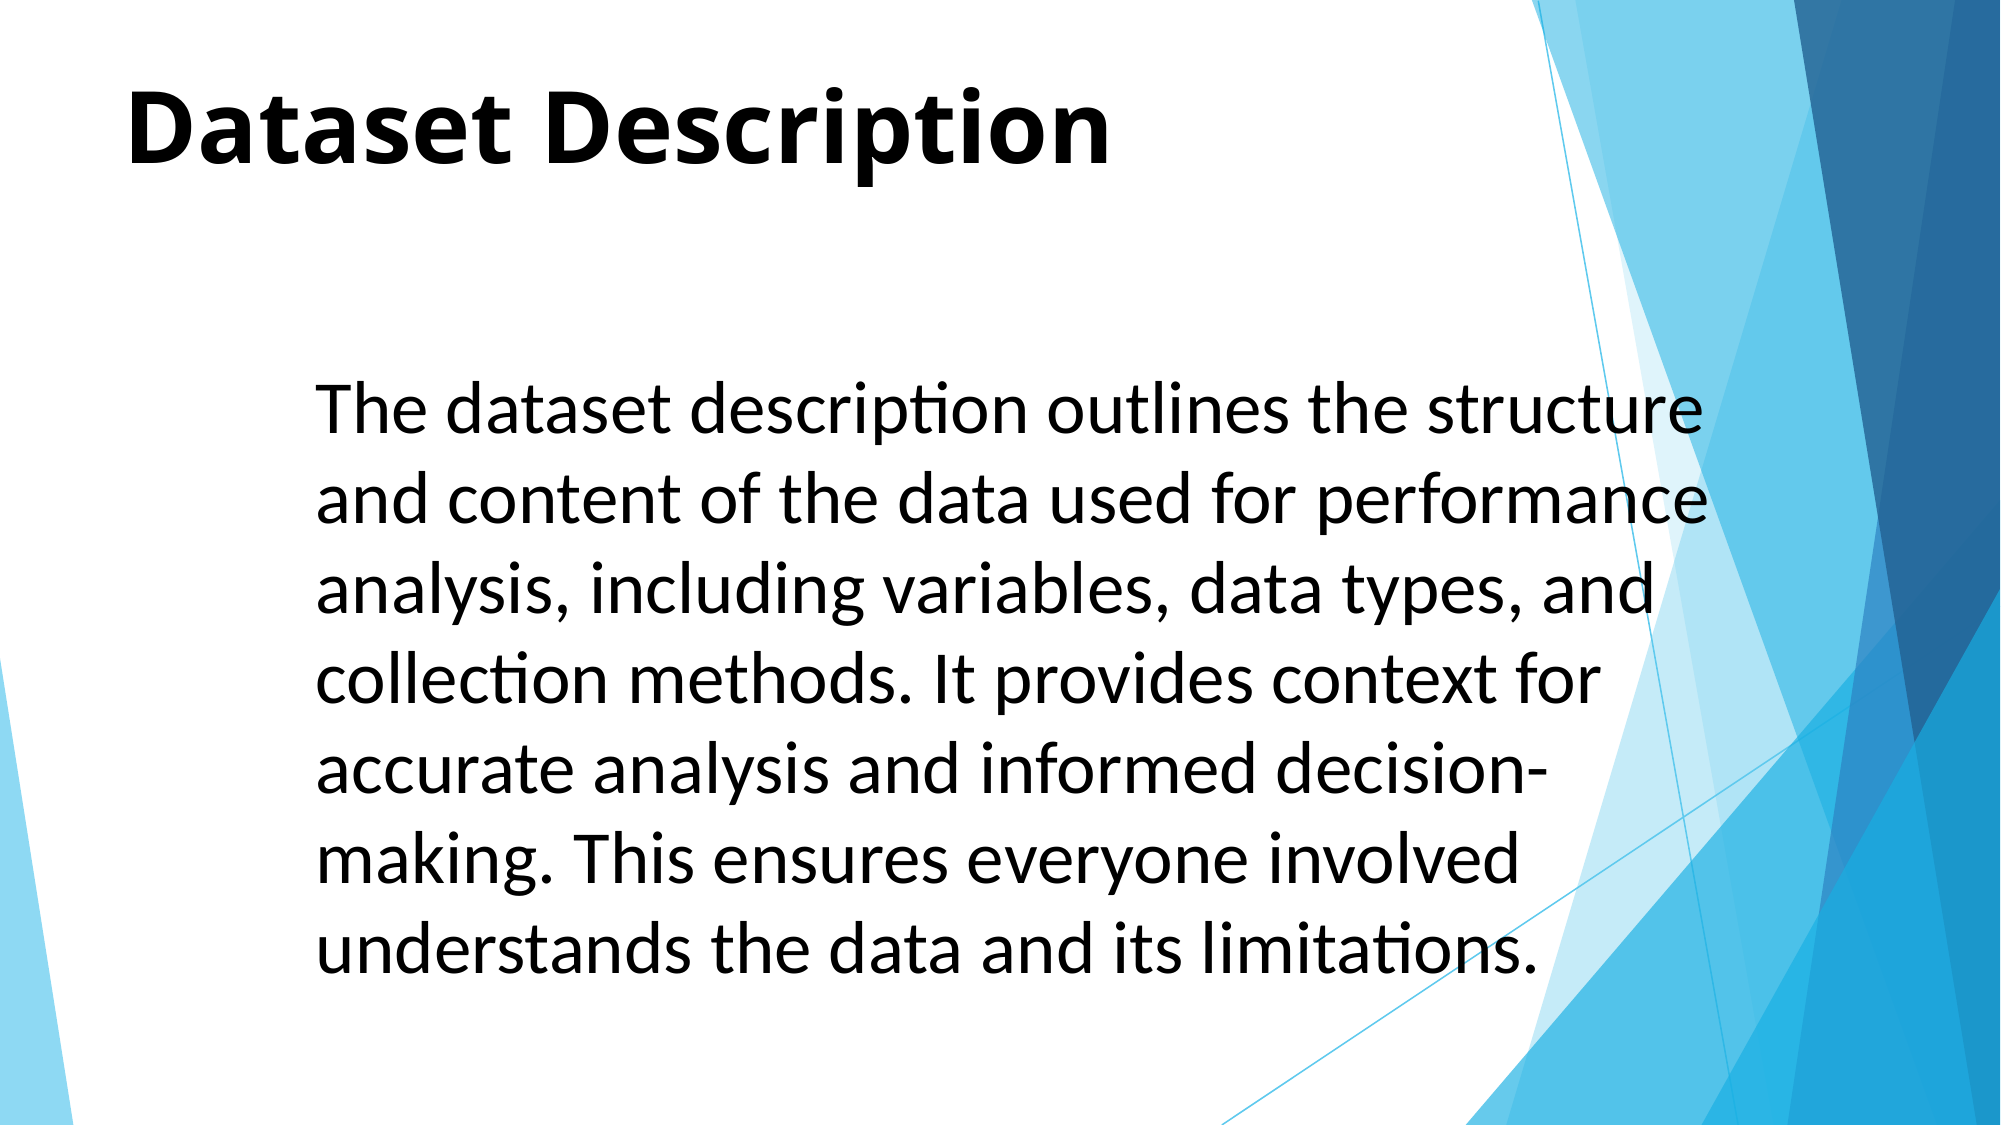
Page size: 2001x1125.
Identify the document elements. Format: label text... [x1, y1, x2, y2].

title Dataset Description [123, 63, 1877, 164]
text_box The dataset description outlines the structure and content of the data used for performance analysis, including variables, data types, and collection methods. It provides context for accurate analysis and informed decision-making. This ensures everyone involved understands the data and its limitations. [301, 350, 1767, 996]
